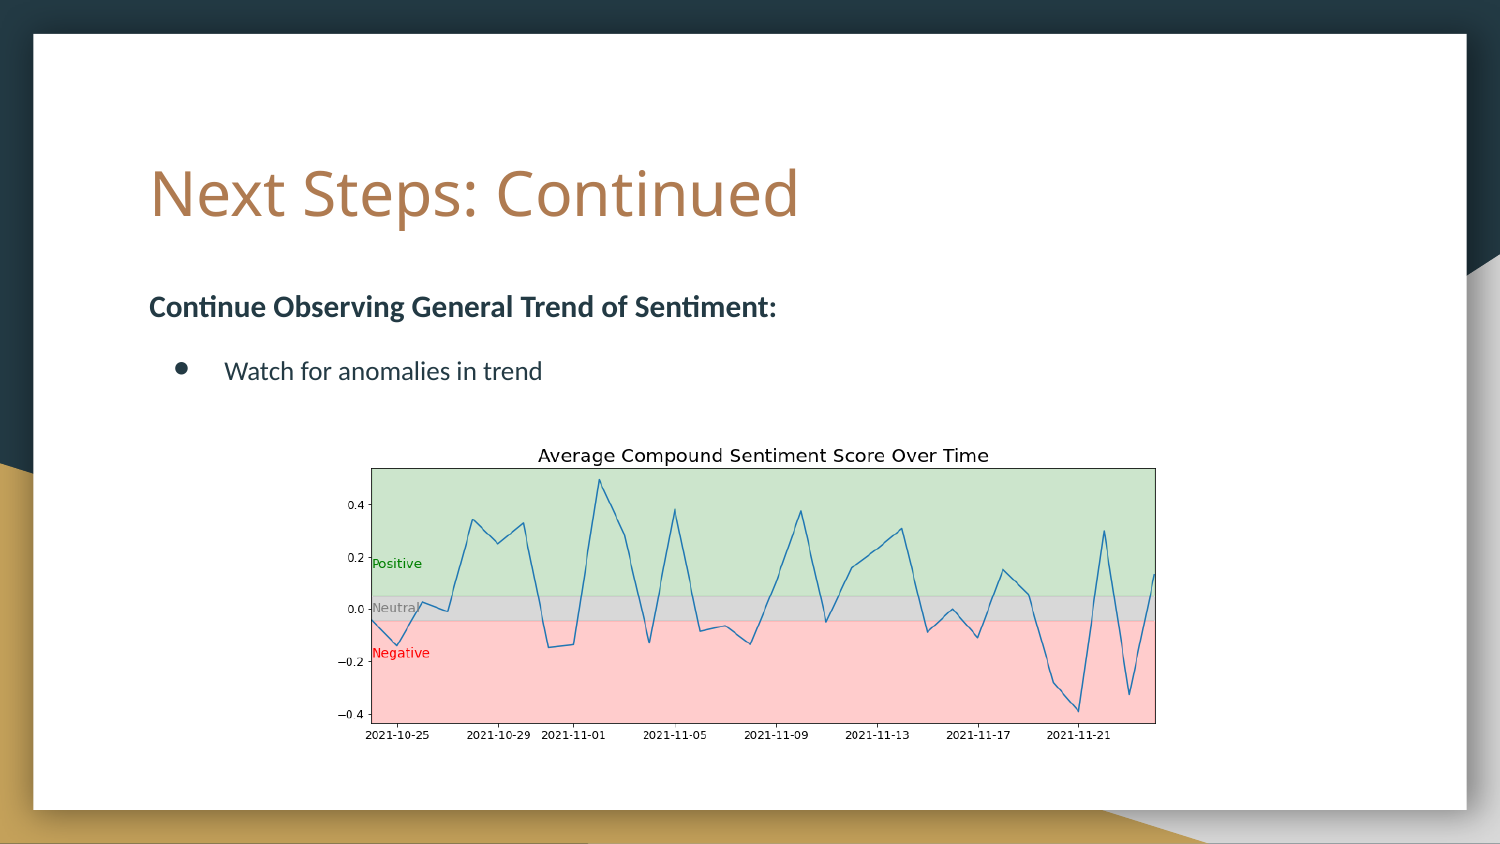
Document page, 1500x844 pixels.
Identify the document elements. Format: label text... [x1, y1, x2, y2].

title Next Steps: Continued [134, 138, 1366, 265]
picture [244, 427, 1256, 766]
list Continue Observing General Trend of Sentiment: Watch for anomalies in trend [134, 265, 1366, 729]
